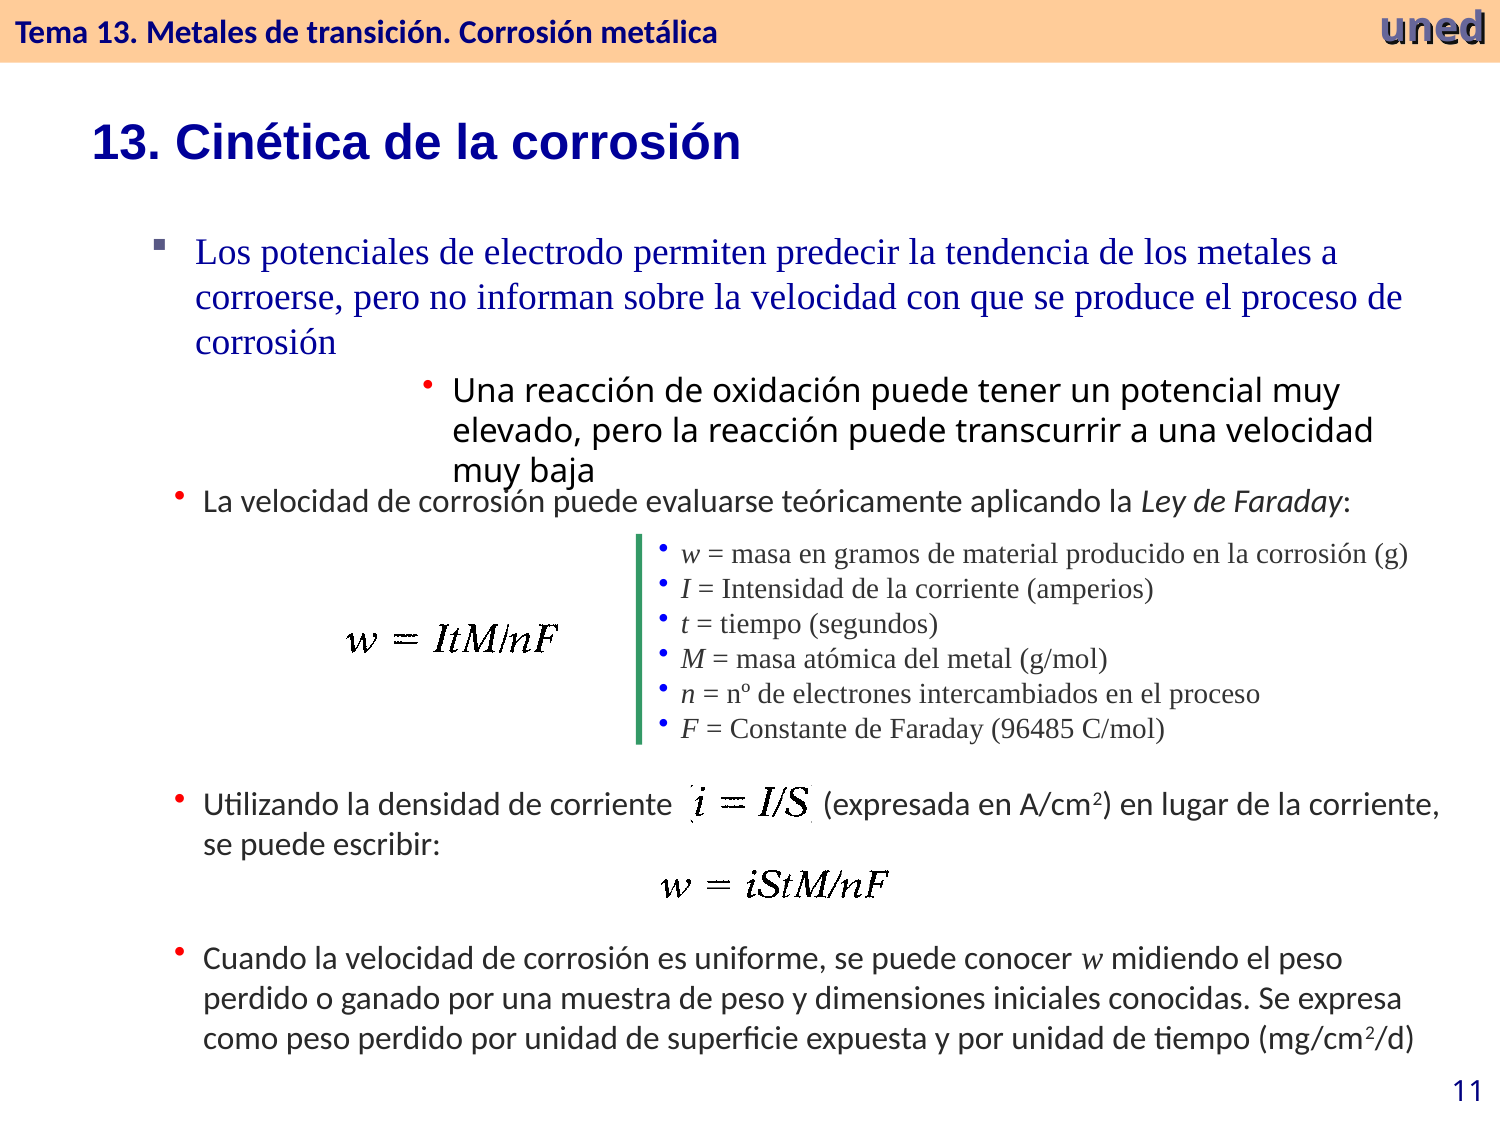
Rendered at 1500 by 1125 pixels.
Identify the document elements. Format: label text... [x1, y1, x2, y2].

text_box La velocidad de corrosión puede evaluarse teóricamente aplicando la Ley de Faraday: [159, 472, 1459, 527]
text_box Los potenciales de electrodo permiten predecir la tendencia de los metales a corroerse, pero no informan sobre la velocidad con que se produce el proceso de corrosión [135, 219, 1447, 371]
text_box Cuando la velocidad de corrosión es uniforme, se puede conocer w midiendo el peso perdido o ganado por una muestra de peso y dimensiones iniciales conocidas. Se expresa como peso perdido por unidad de superficie expuesta y por unidad de tiempo (mg/cm2/d) [159, 928, 1459, 1064]
text_box [0, 0, 1500, 63]
text_box w = masa en gramos de material producido en la corrosión (g) I = Intensidad de la corriente (amperios) t = tiempo (segundos) M = masa atómica del metal (g/mol) n = nº de electrones intercambiados en el proceso F = Constante de Faraday (96485 C/mol) [643, 527, 1442, 752]
text_box Una reacción de oxidación puede tener un potencial muy elevado, pero la reacción puede transcurrir a una velocidad muy baja [407, 361, 1436, 472]
text_box uned [1364, 0, 1500, 50]
text_box Utilizando la densidad de corriente (expresada en A/cm2) en lugar de la corriente, se puede escribir: [159, 775, 1459, 870]
picture [327, 614, 567, 665]
text_box 11 [1399, 1059, 1500, 1125]
picture [643, 857, 898, 918]
text_box 13. Cinética de la corrosión [76, 101, 1216, 177]
text_box Tema 13. Metales de transición. Corrosión metálica [0, 0, 1088, 61]
picture [690, 777, 812, 829]
